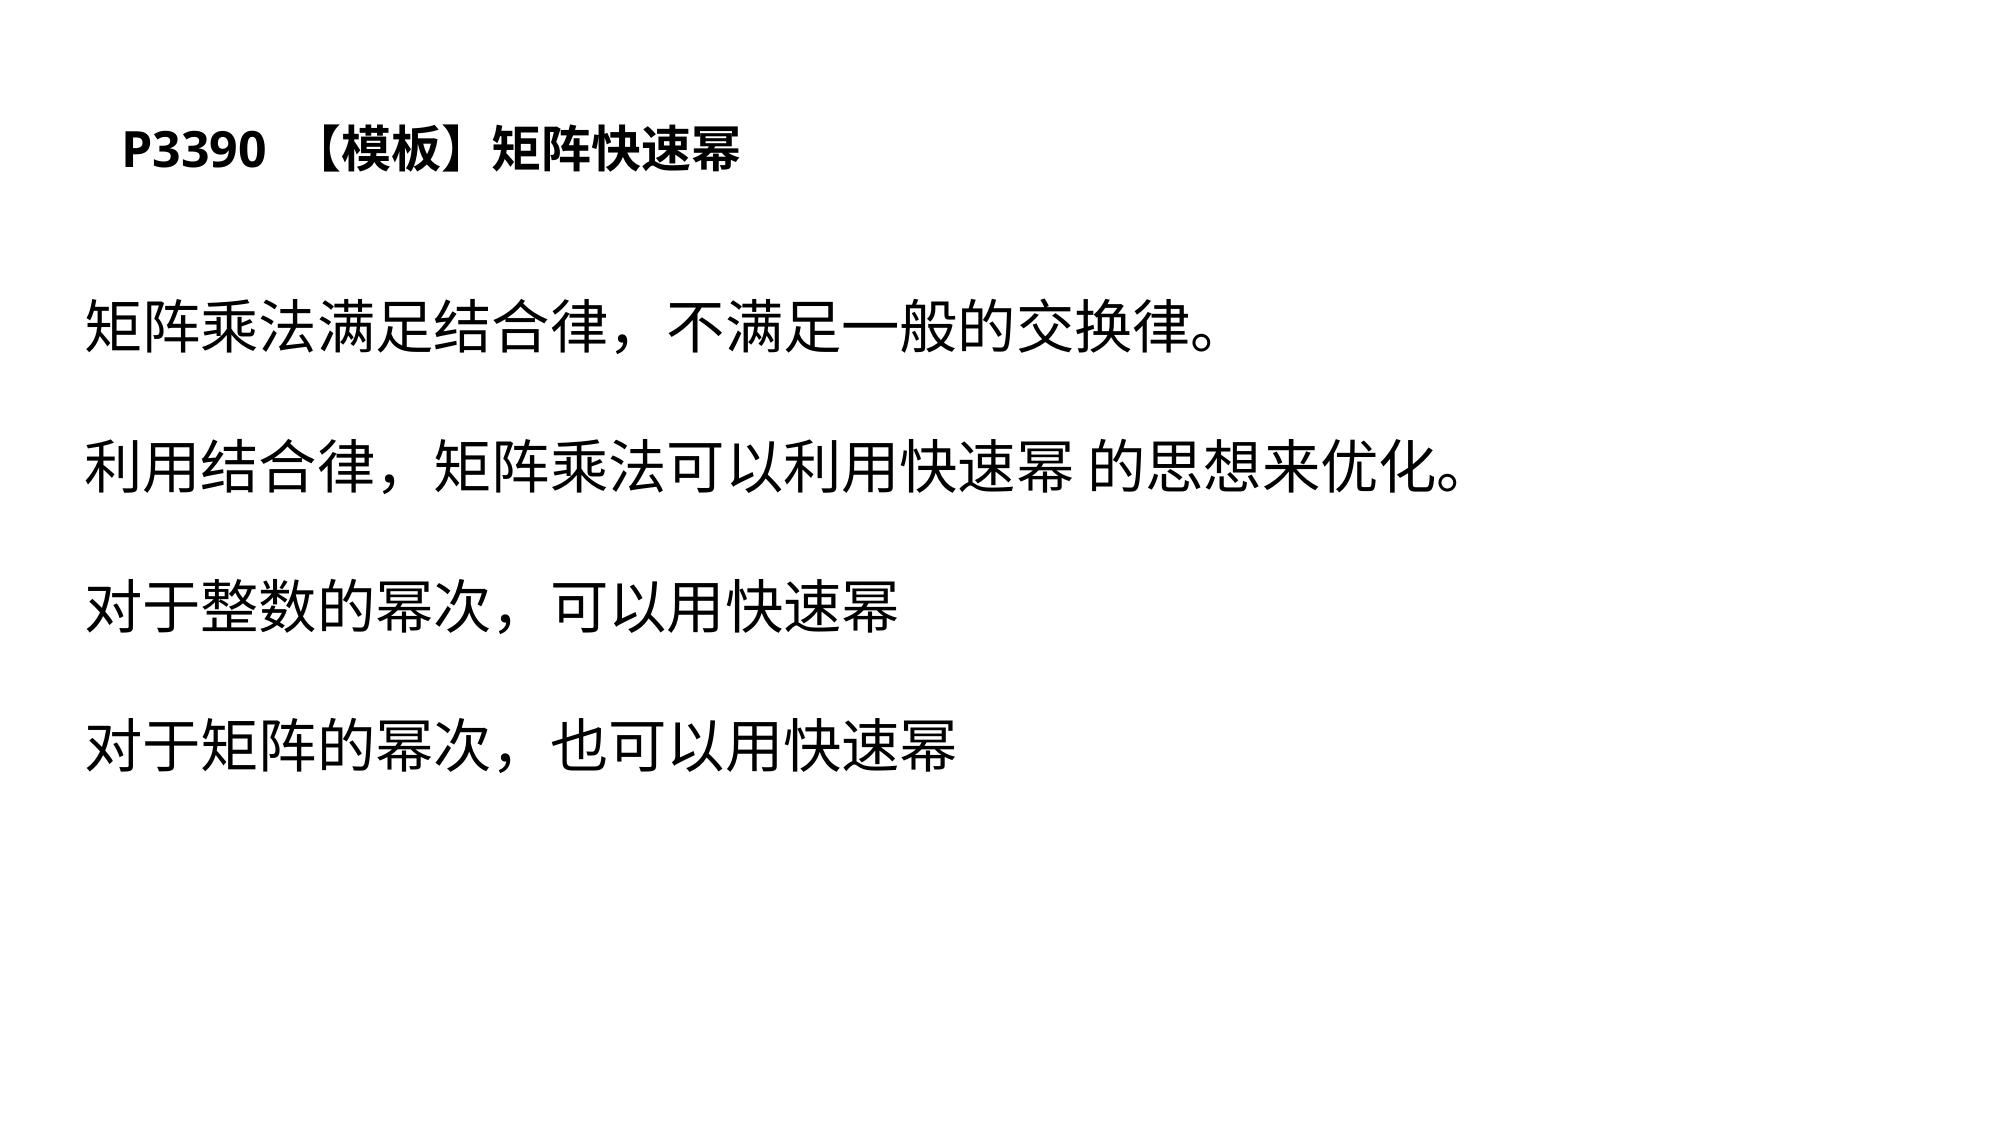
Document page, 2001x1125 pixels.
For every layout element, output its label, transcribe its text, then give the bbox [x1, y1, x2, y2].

text_box 矩阵乘法满足结合律，不满足一般的交换律。 利用结合律，矩阵乘法可以利用快速幂 的思想来优化。 对于整数的幂次，可以用快速幂 对于矩阵的幂次，也可以用快速幂 [69, 282, 1742, 787]
title P3390 【模板】矩阵快速幂 [106, 42, 1832, 260]
